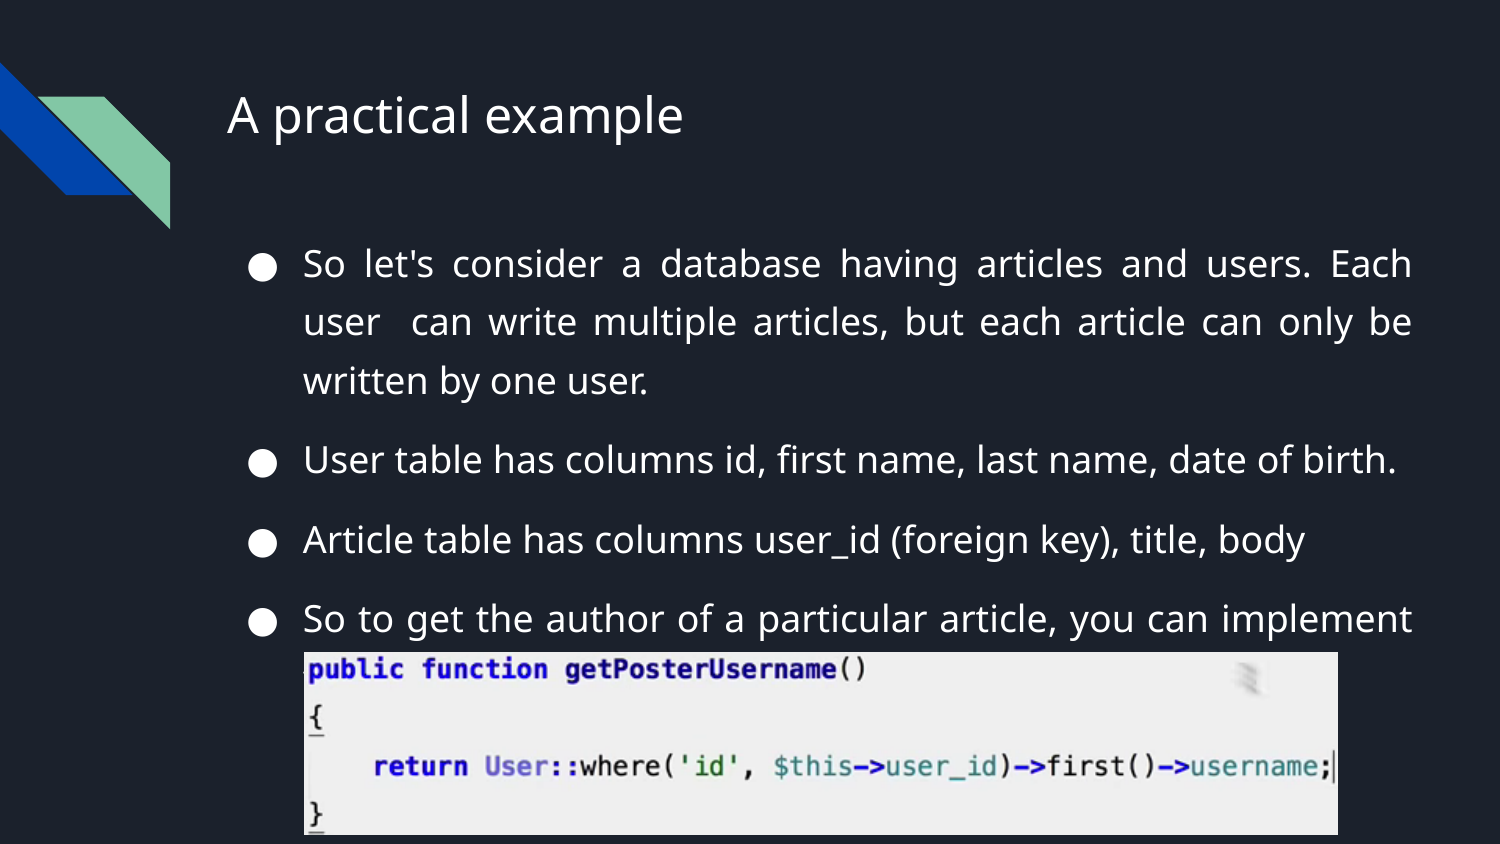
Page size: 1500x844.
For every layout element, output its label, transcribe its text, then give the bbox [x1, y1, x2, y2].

list So let's consider a database having articles and users. Each user can write multiple articles, but each article can only be written by one user. User table has columns id, first name, last name, date of birth. Article table has columns user_id (foreign key), title, body So to get the author of a particular article, you can implement this method in Article model class - [212, 214, 1429, 826]
title A practical example [212, 64, 1368, 214]
picture [304, 651, 1338, 836]
